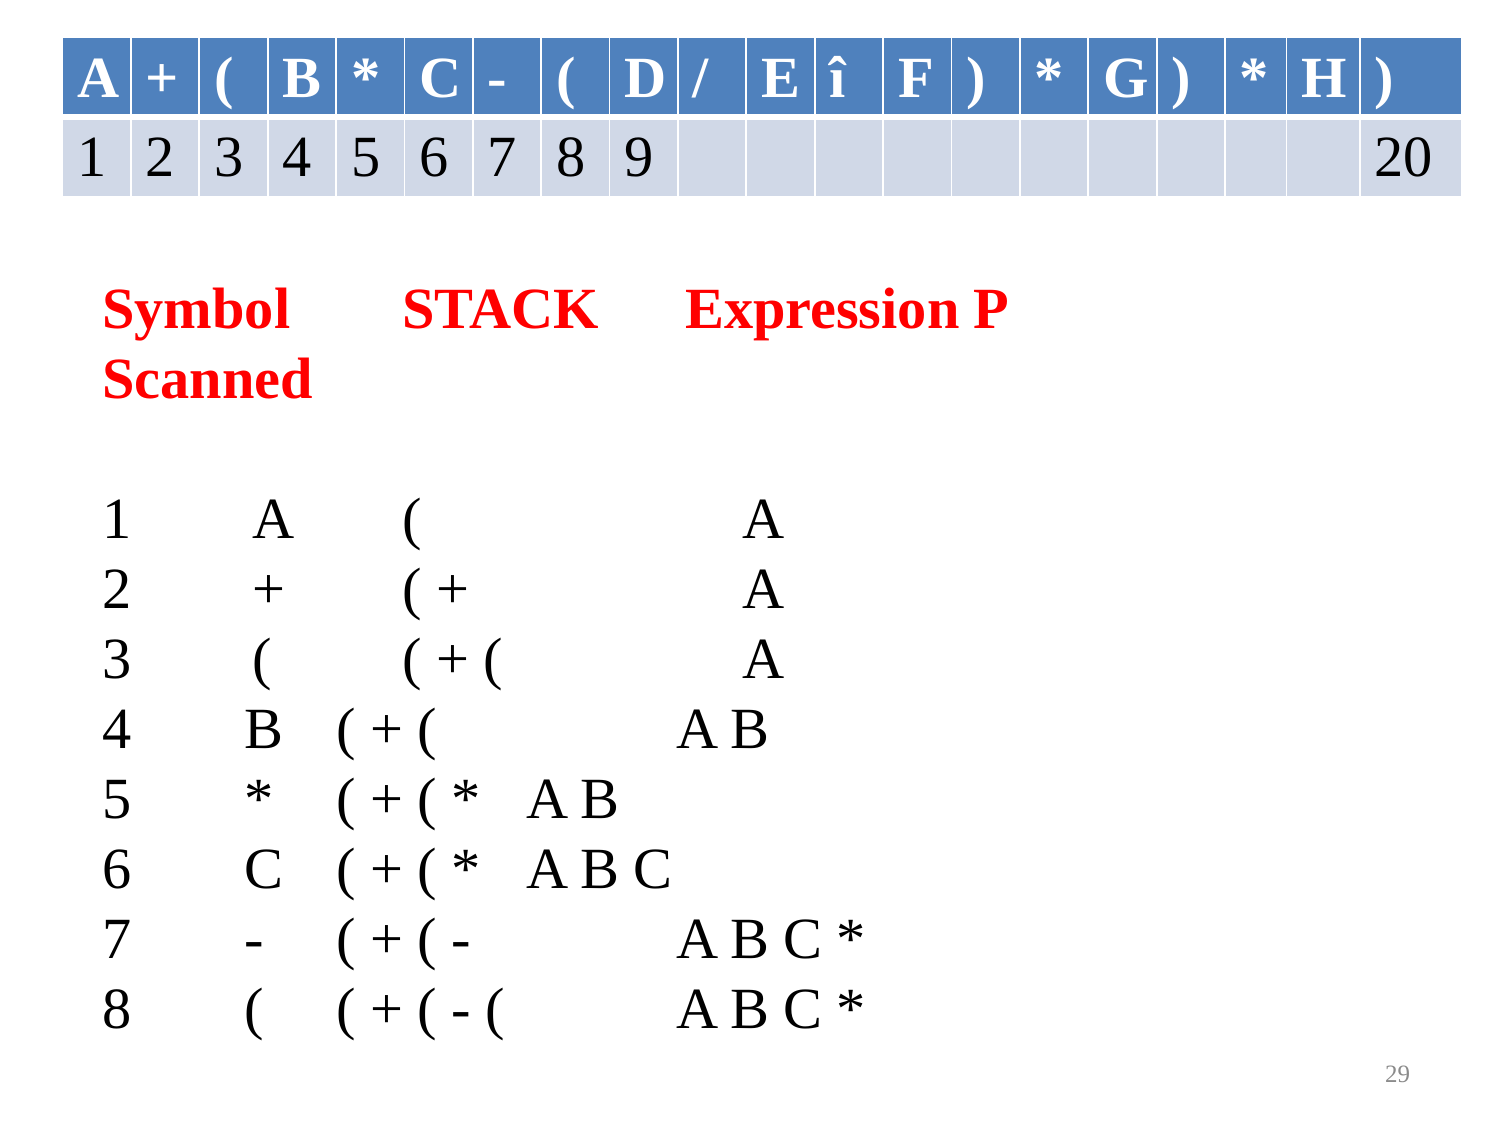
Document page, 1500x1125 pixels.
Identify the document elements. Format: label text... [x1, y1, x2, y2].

table_header ) [952, 38, 1019, 114]
table_cell [1158, 120, 1224, 196]
table_header ( [542, 38, 609, 114]
table_cell [816, 120, 882, 196]
table_header C [405, 38, 472, 114]
table_header B [269, 38, 335, 114]
table_cell 3 [200, 120, 267, 196]
table_cell [1226, 120, 1286, 196]
slide_number 29 [1074, 1042, 1425, 1103]
table_cell 2 [132, 120, 198, 196]
table_header - [474, 38, 540, 114]
table_cell 6 [405, 120, 472, 196]
table_cell [679, 120, 745, 196]
table_header * [337, 38, 404, 114]
table_header * [1226, 38, 1286, 114]
table_cell 9 [610, 120, 677, 196]
table_header F [884, 38, 951, 114]
table_cell [1287, 120, 1359, 196]
table_cell 1 [63, 120, 130, 196]
table_header H [1287, 38, 1359, 114]
table_header + [132, 38, 198, 114]
table_cell [1089, 120, 1156, 196]
table_cell [747, 120, 814, 196]
text_box Symbol STACK Expression P Scanned 1 A ( A 2 + ( + A 3 ( ( + ( A B ( + ( A B * ( + ( * A B C ( + ( * A B C - ( + ( - A B C * ( ( + ( - ( A B C * [87, 262, 1400, 1047]
table_cell 8 [542, 120, 609, 196]
table_cell 5 [337, 120, 404, 196]
table_header D [610, 38, 677, 114]
table_header ) [1361, 38, 1461, 114]
table_cell 20 [1361, 120, 1461, 196]
table_header * [1021, 38, 1087, 114]
table_cell [884, 120, 951, 196]
table_cell [1021, 120, 1087, 196]
table_cell 7 [474, 120, 540, 196]
table_header ) [1158, 38, 1224, 114]
table_cell 4 [269, 120, 335, 196]
table_header E [747, 38, 814, 114]
table_header î [816, 38, 882, 114]
table_cell [952, 120, 1019, 196]
table_header G [1089, 38, 1156, 114]
table_header ( [200, 38, 267, 114]
table_header A [63, 38, 130, 114]
table_header / [679, 38, 745, 114]
